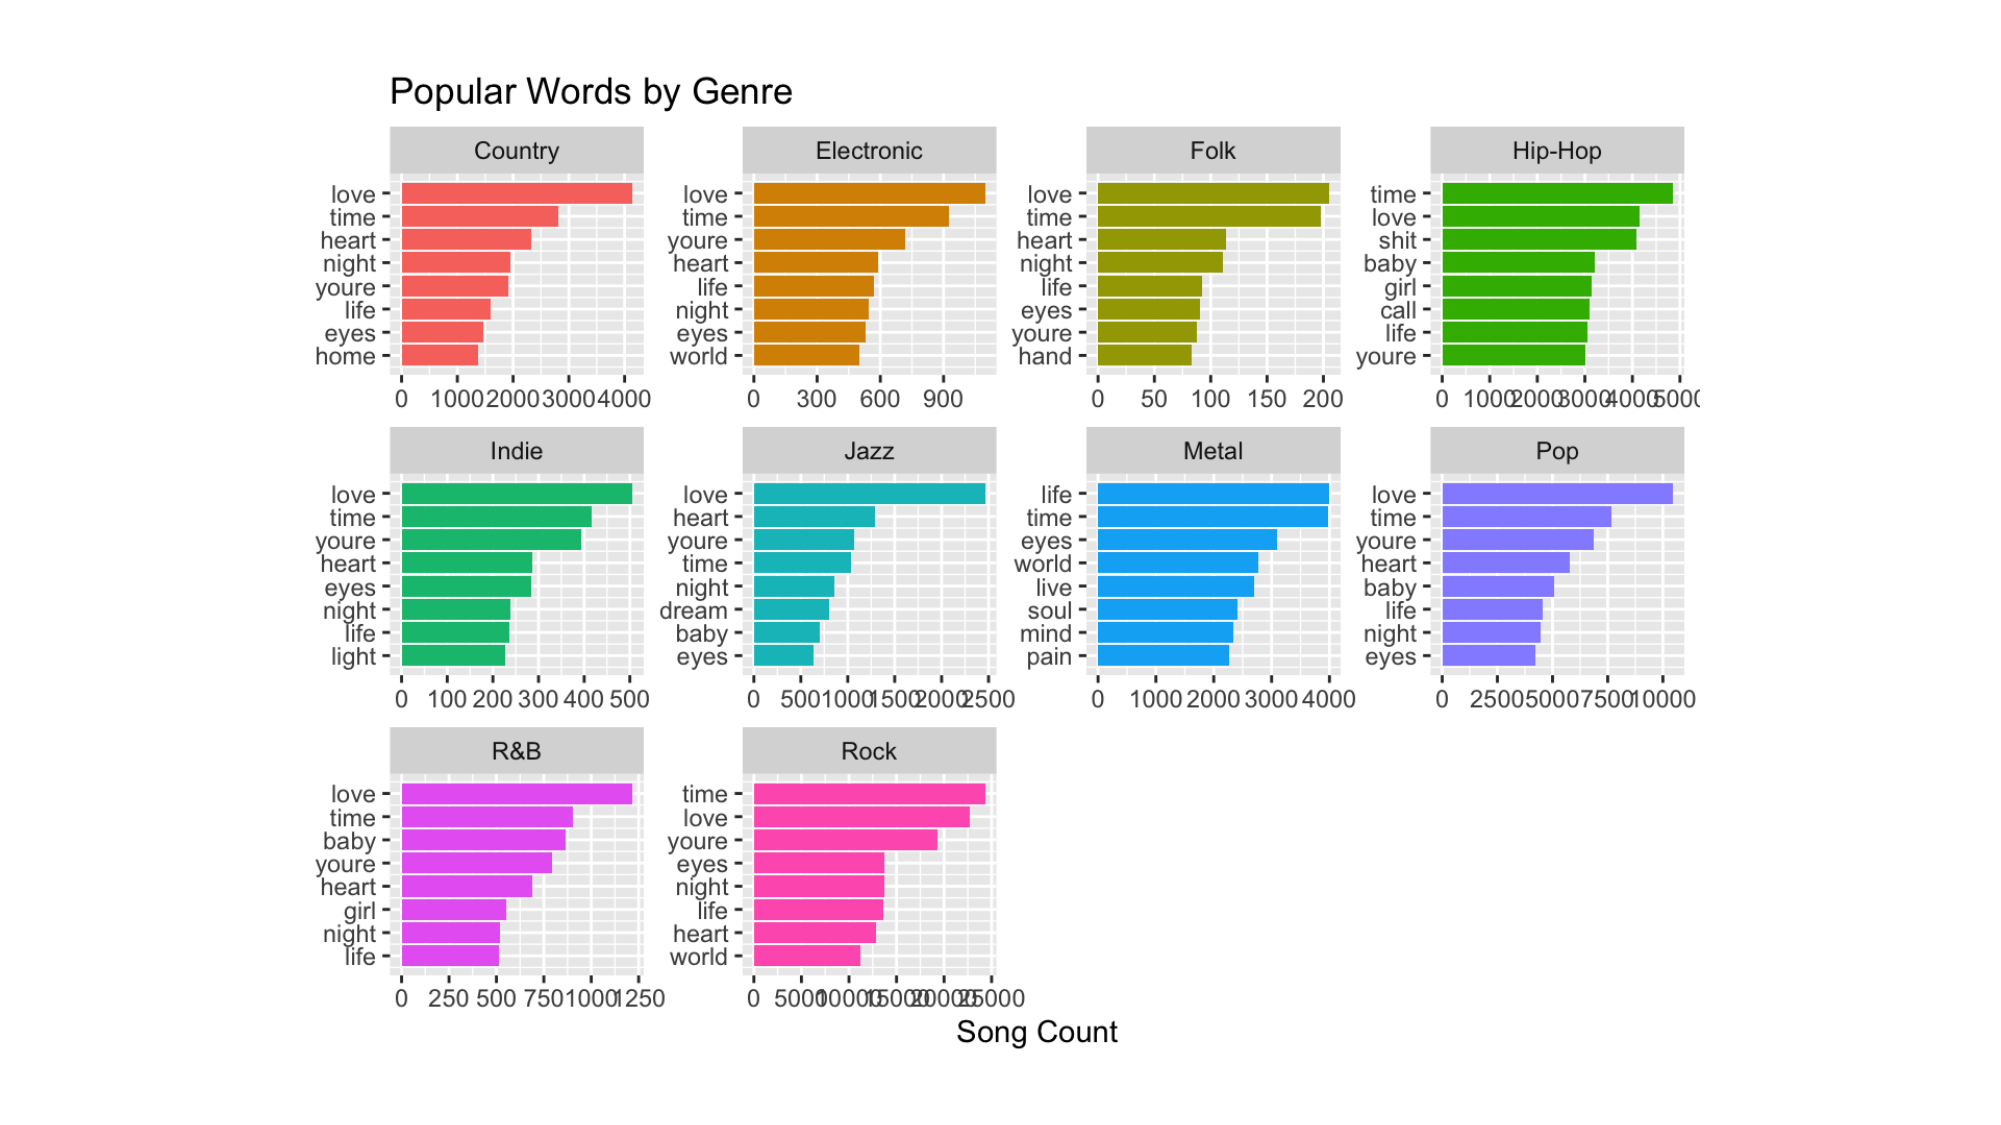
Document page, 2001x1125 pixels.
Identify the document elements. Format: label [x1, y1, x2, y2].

picture [299, 62, 1700, 1063]
